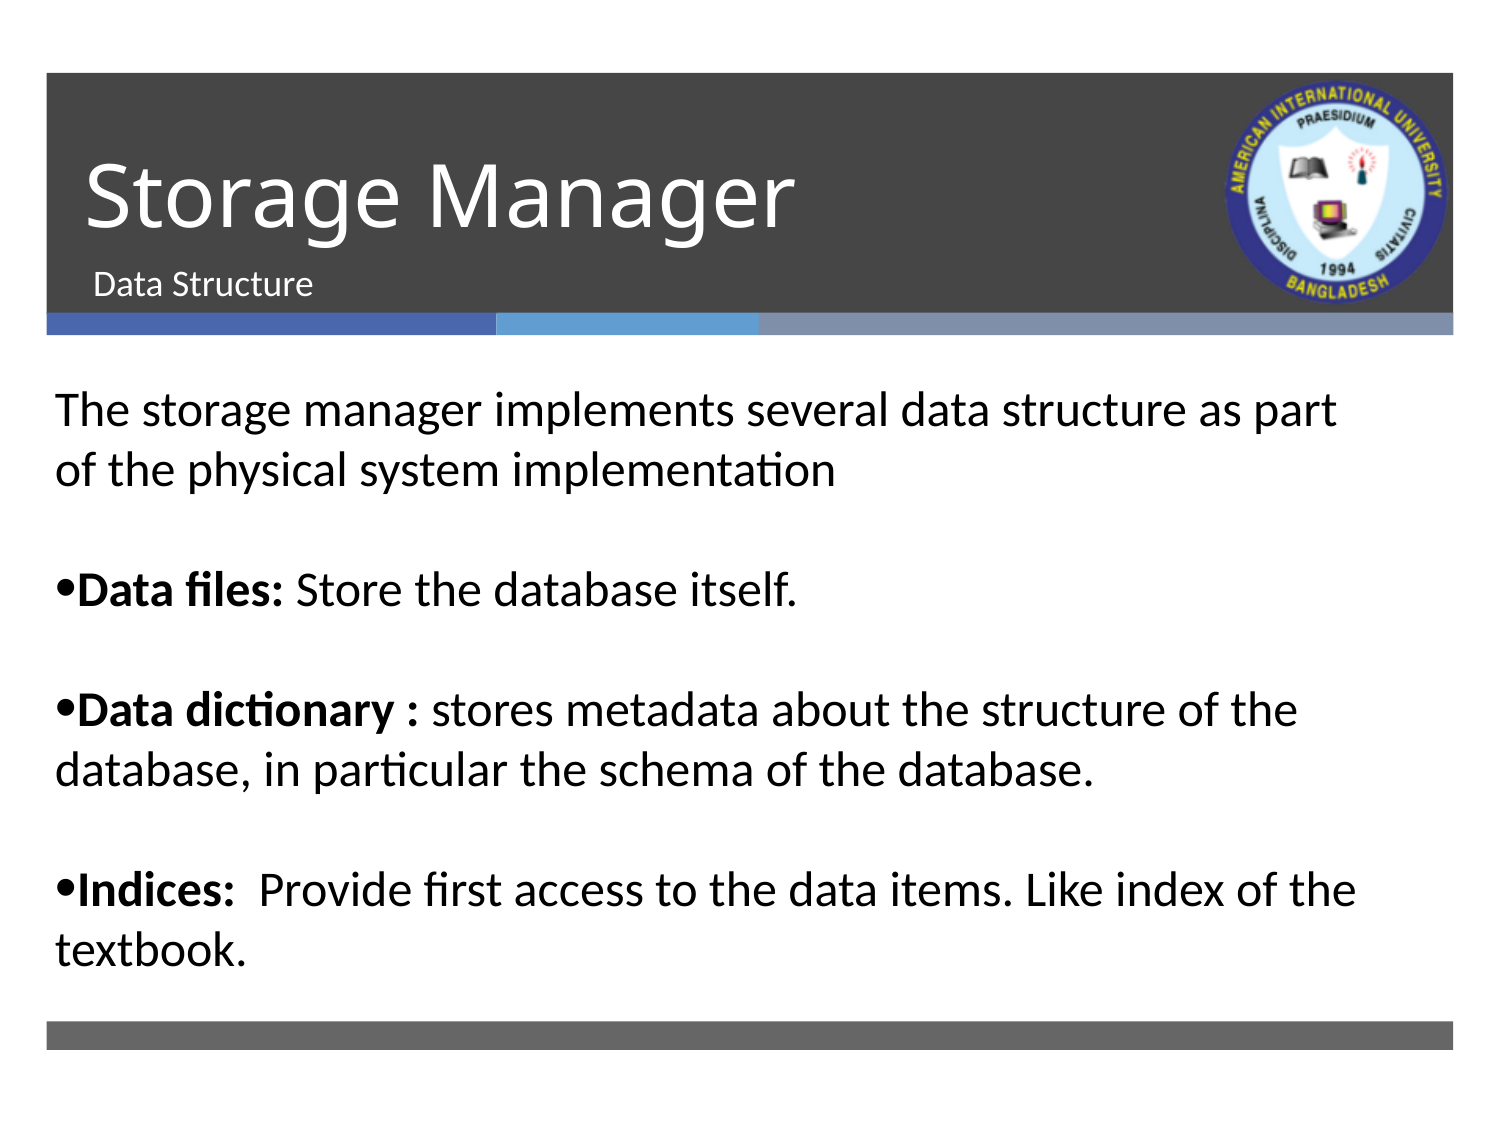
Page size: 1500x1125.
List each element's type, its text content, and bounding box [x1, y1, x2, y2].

picture [1351, 75, 1454, 310]
text_box The storage manager implements several data structure as part of the physical system implementation Data files: Store the database itself. Data dictionary : stores metadata about the structure of the database, in particular the schema of the database. Indices: Provide first access to the data items. Like index of the textbook. [40, 369, 1406, 984]
title Storage Manager [69, 73, 1351, 253]
subtitle Data Structure [78, 251, 1351, 331]
